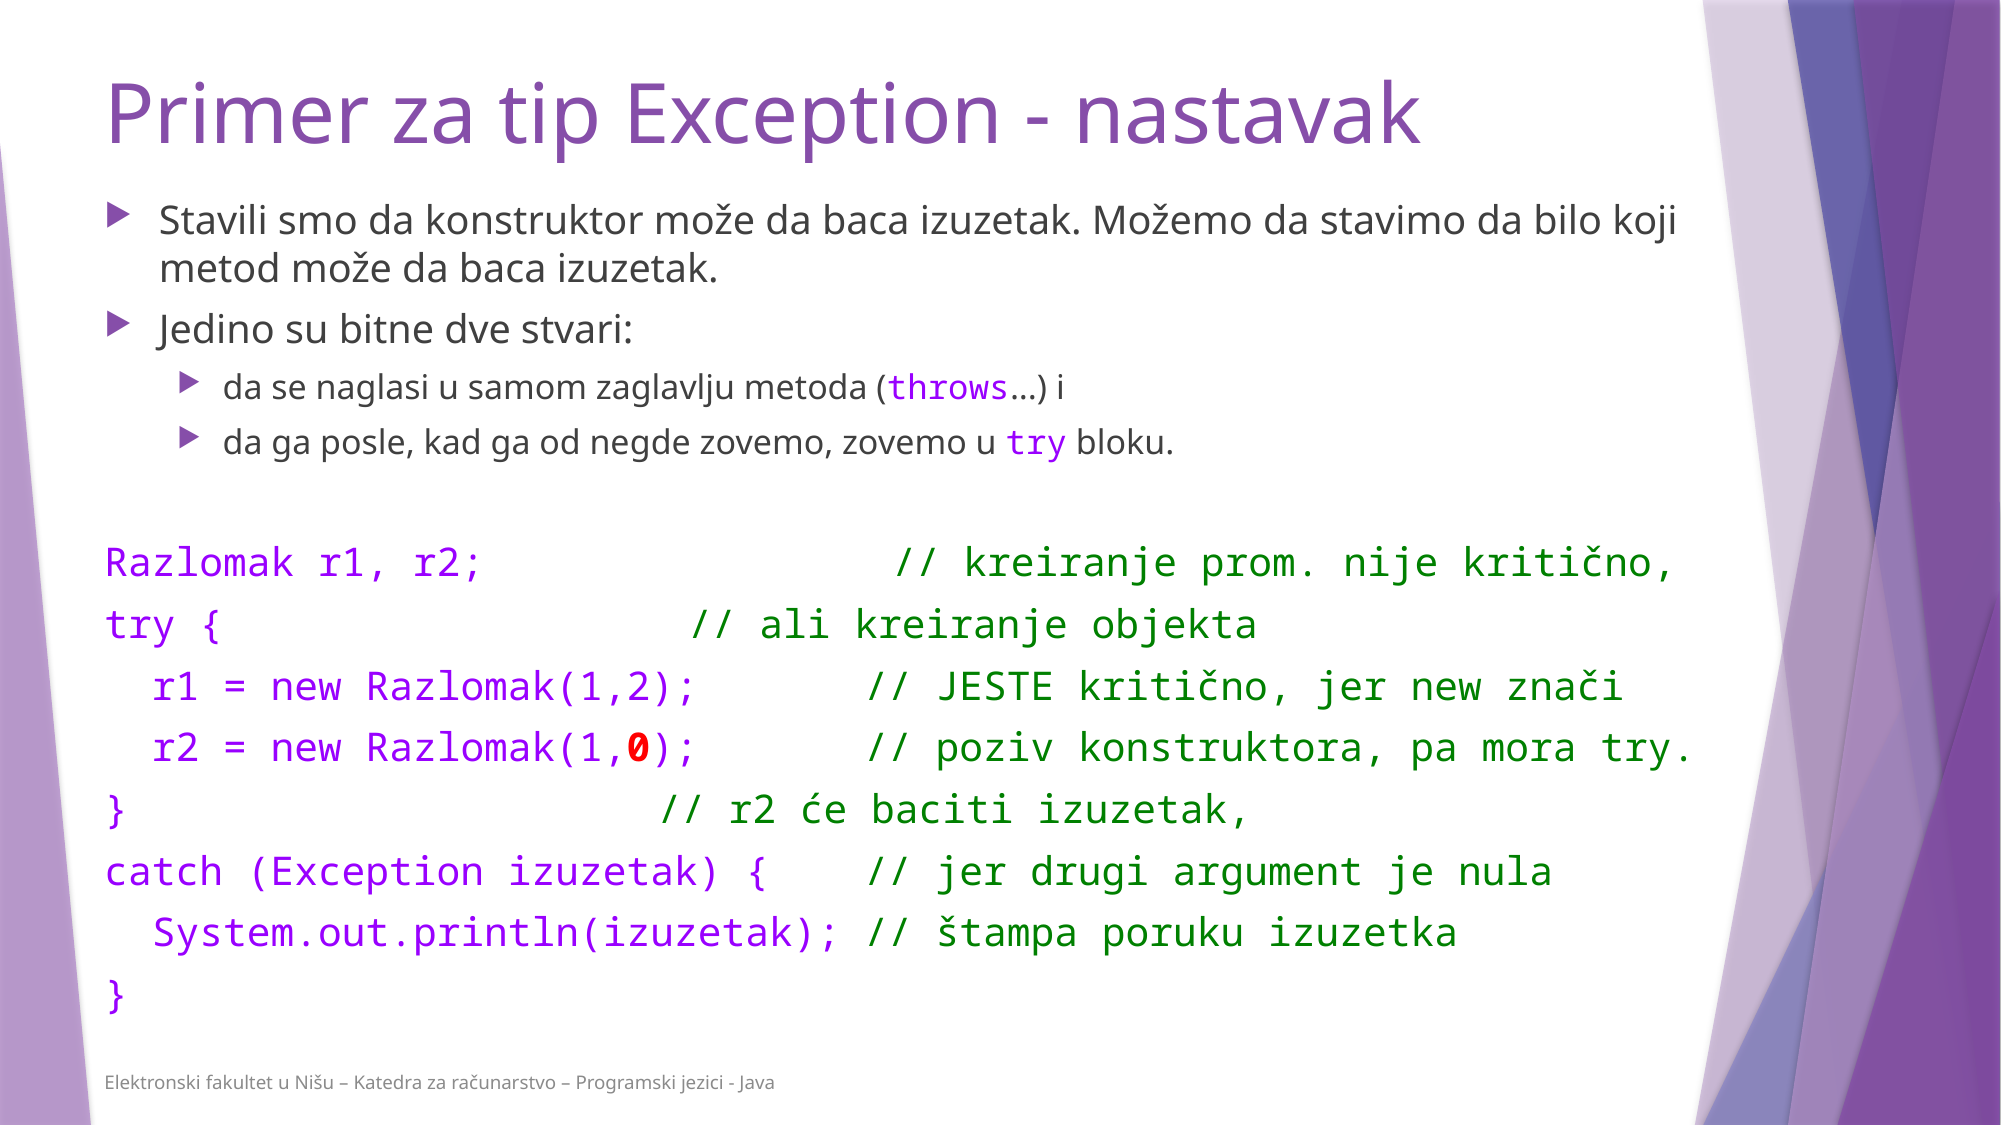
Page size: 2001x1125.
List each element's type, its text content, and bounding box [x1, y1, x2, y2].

title Primer za tip Exception - nastavak [89, 52, 1736, 159]
footer Elektronski fakultet u Nišu – Katedra za računarstvo – Programski jezici - Java [89, 1053, 1145, 1114]
list Stavili smo da konstruktor može da baca izuzetak. Možemo da stavimo da bilo koji metod može da baca izuzetak. Jedino su bitne dve stvari: da se naglasi u samom zaglavlju metoda (throws...) i da ga posle, kad ga od negde zovemo, zovemo u try bloku. Razlomak r1, r2; // kreiranje prom. nije kritično, try { // ali kreiranje objekta r1 = new Razlomak(1,2); // JESTE kritično, jer new znači r2 = new Razlomak(1,0); // poziv konstruktora, pa mora try. } // r2 će baciti izuzetak, catch (Exception izuzetak) { // jer drugi argument je nula System.out.println(izuzetak); // štampa poruku izuzetka } [89, 187, 1736, 1054]
